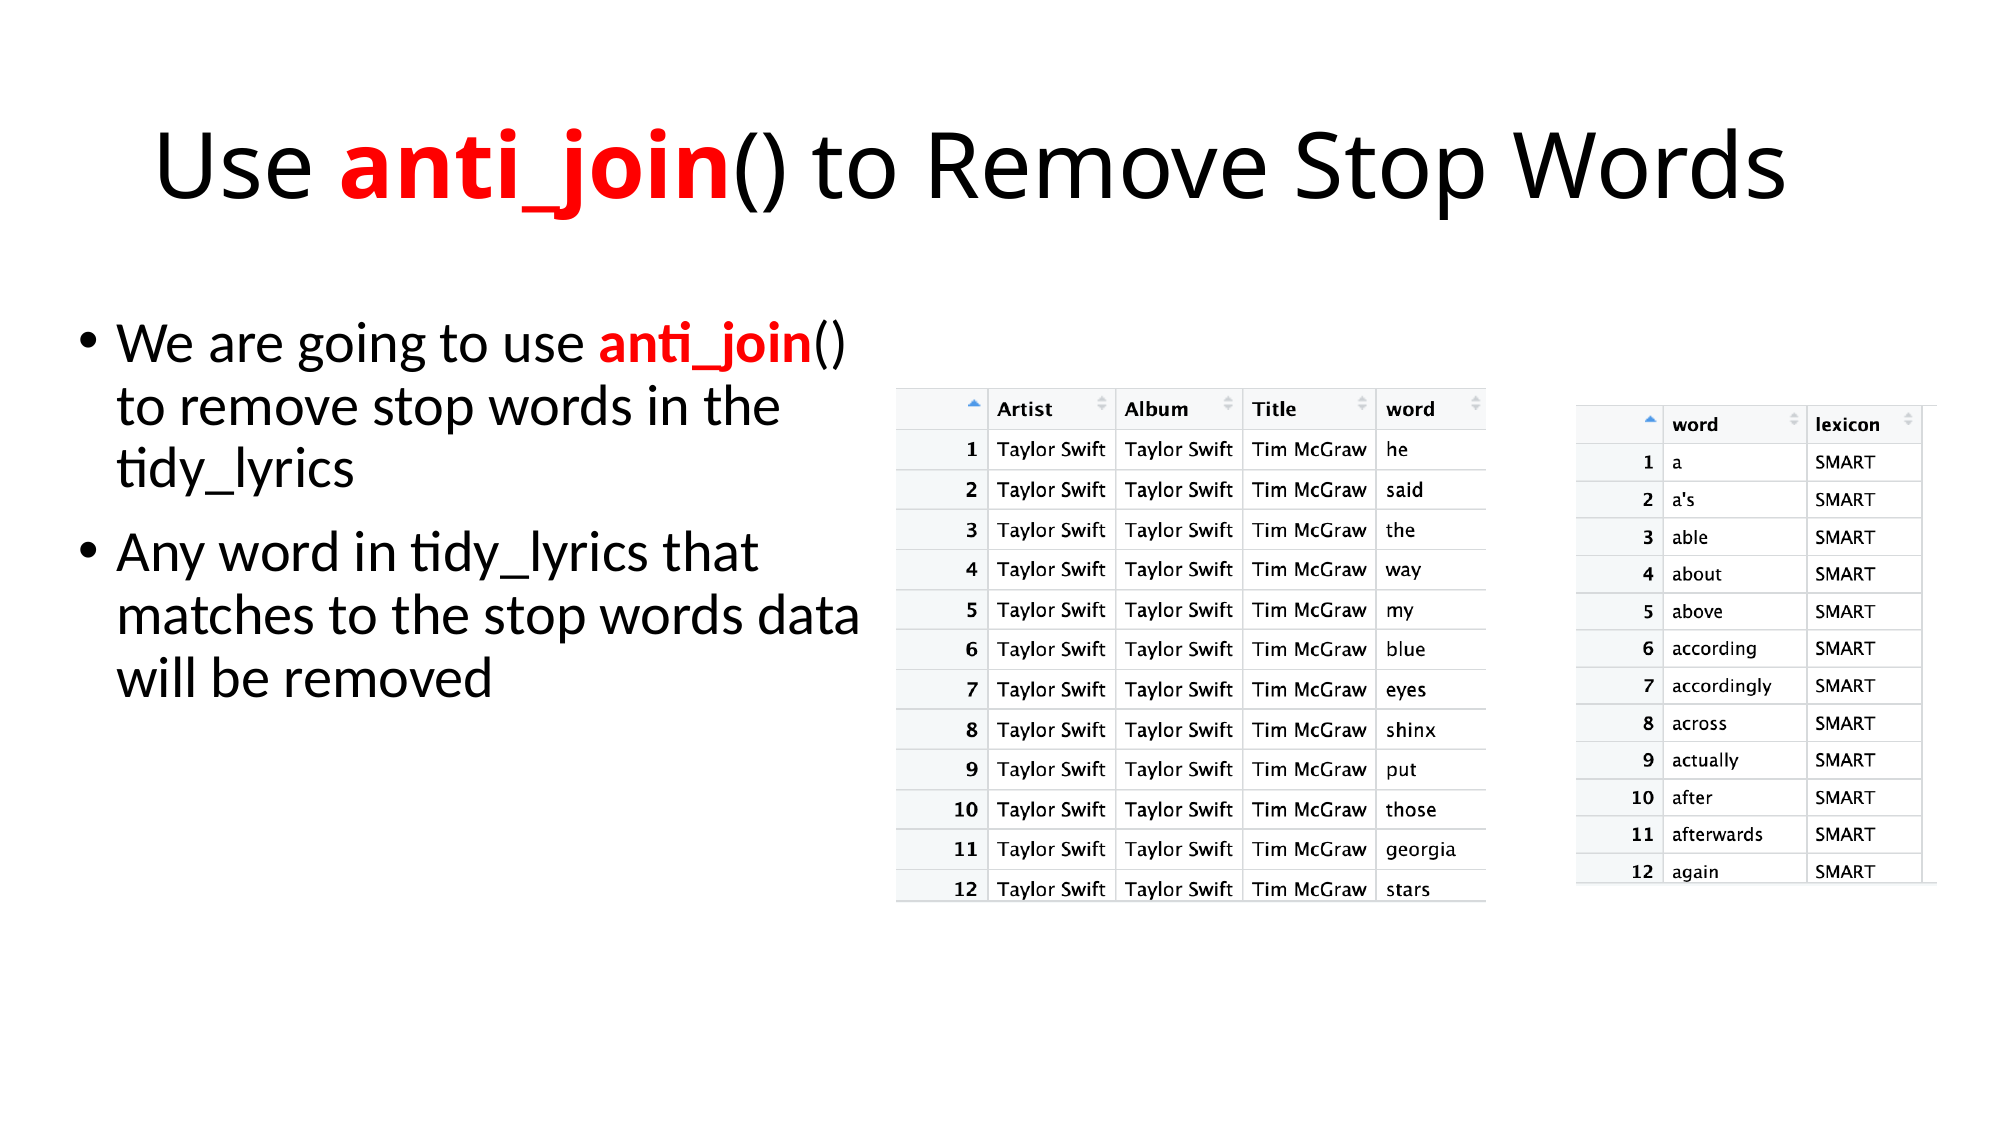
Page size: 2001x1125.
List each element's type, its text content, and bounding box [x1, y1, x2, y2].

picture [1576, 405, 1937, 886]
picture [896, 388, 1486, 903]
title Use anti_join() to Remove Stop Words [137, 59, 1863, 278]
list We are going to use anti_join() to remove stop words in the tidy_lyrics Any word in tidy_lyrics that matches to the stop words data will be removed [63, 304, 897, 1019]
